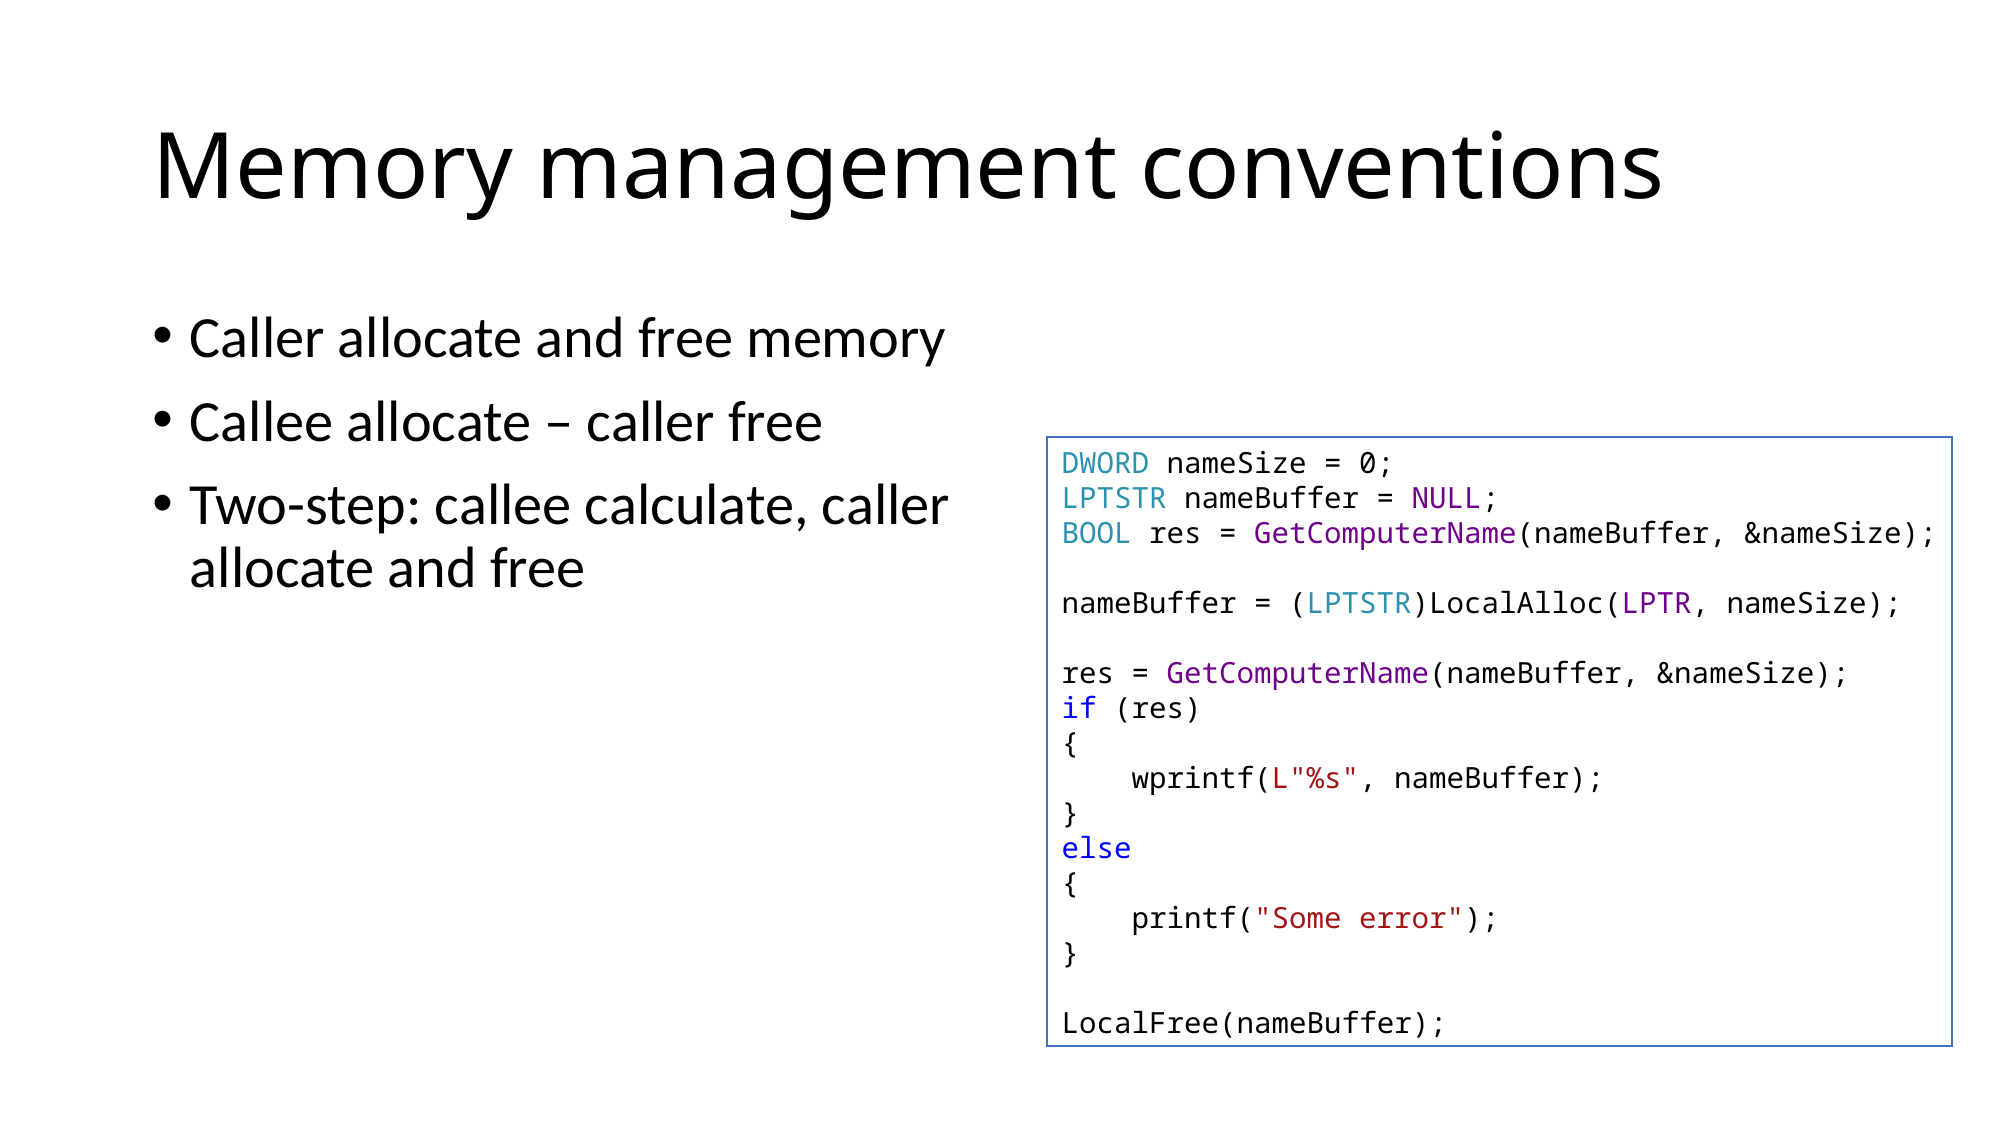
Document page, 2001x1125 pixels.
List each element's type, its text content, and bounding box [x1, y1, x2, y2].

list Caller allocate and free memory Callee allocate – caller free Two-step: callee calculate, caller allocate and free [137, 299, 1023, 1014]
text_box DWORD nameSize = 0; LPTSTR nameBuffer = NULL; BOOL res = GetComputerName(nameBuffer, &nameSize); nameBuffer = (LPTSTR)LocalAlloc(LPTR, nameSize); res = GetComputerName(nameBuffer, &nameSize); if (res) { wprintf(L"%s", nameBuffer); } else { printf("Some error"); } LocalFree(nameBuffer); [1046, 436, 1953, 1047]
title Memory management conventions [137, 59, 1863, 278]
